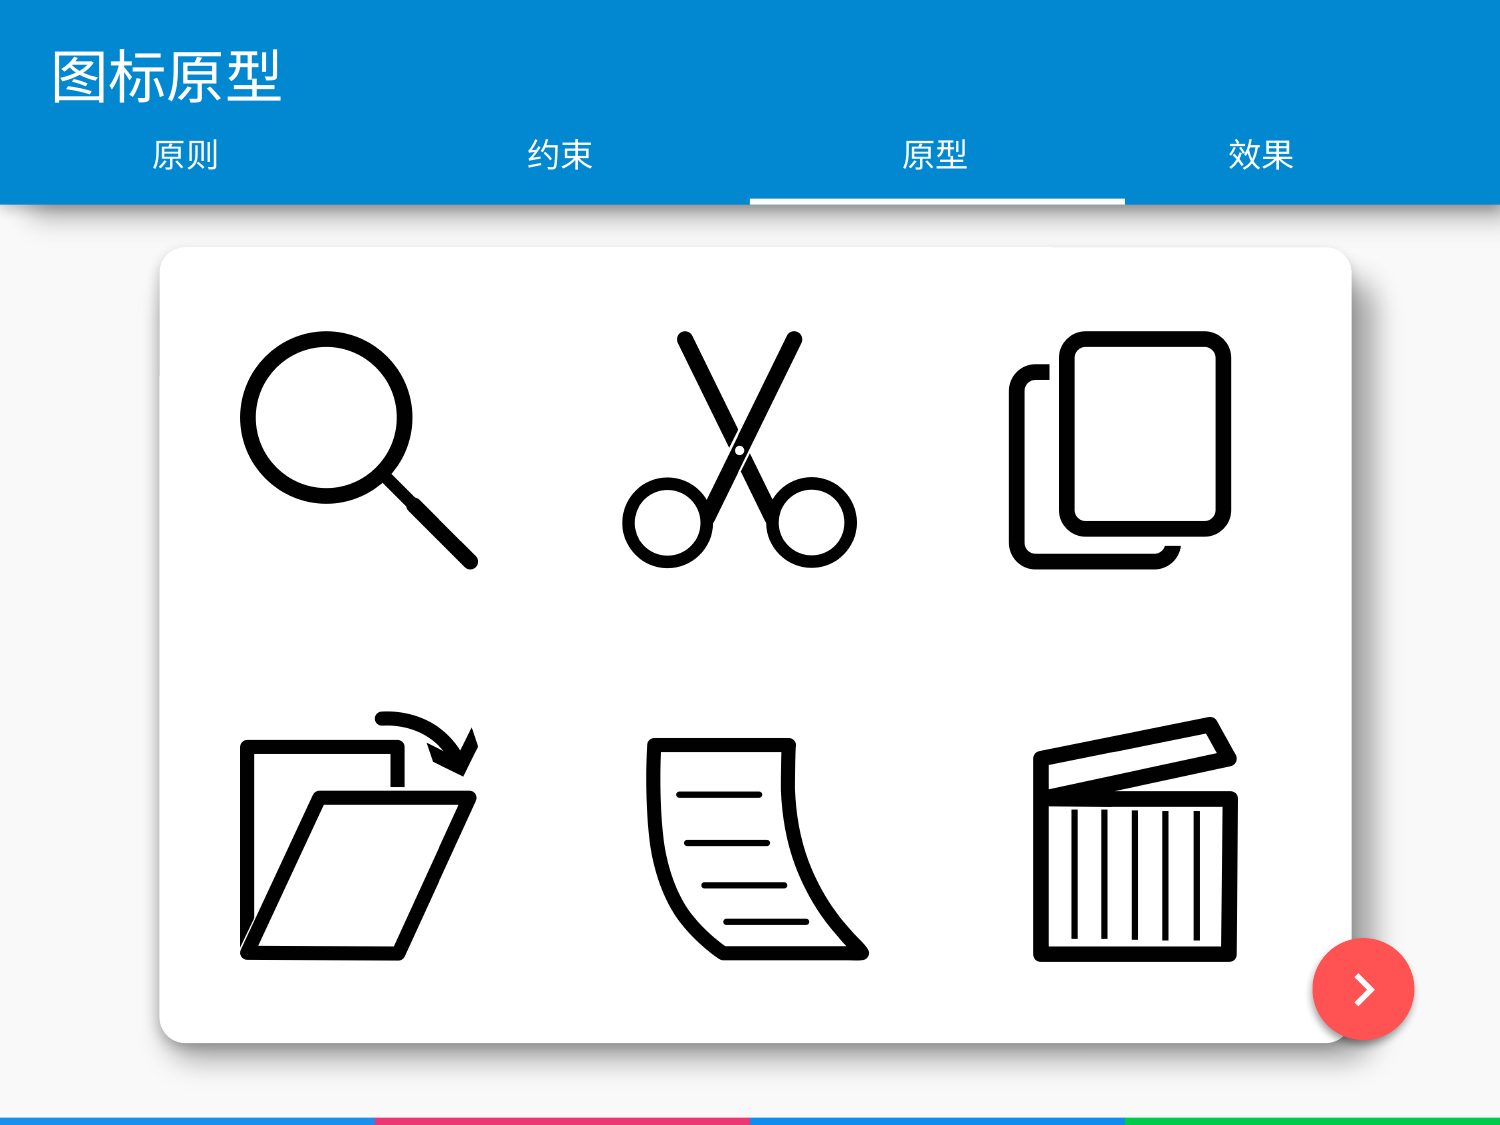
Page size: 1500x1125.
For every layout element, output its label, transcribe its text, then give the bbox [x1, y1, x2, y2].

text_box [138, 247, 1404, 1085]
text_box [749, 198, 1126, 206]
text_box 效果 [1213, 126, 1313, 182]
picture [240, 331, 1238, 962]
text_box 原则 [138, 126, 238, 182]
text_box 约束 [513, 126, 612, 182]
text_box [0, 1117, 1500, 1125]
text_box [1312, 938, 1415, 1040]
text_box 图标原型 [35, 33, 685, 118]
text_box 原型 [888, 126, 987, 182]
text_box [0, 0, 1500, 206]
